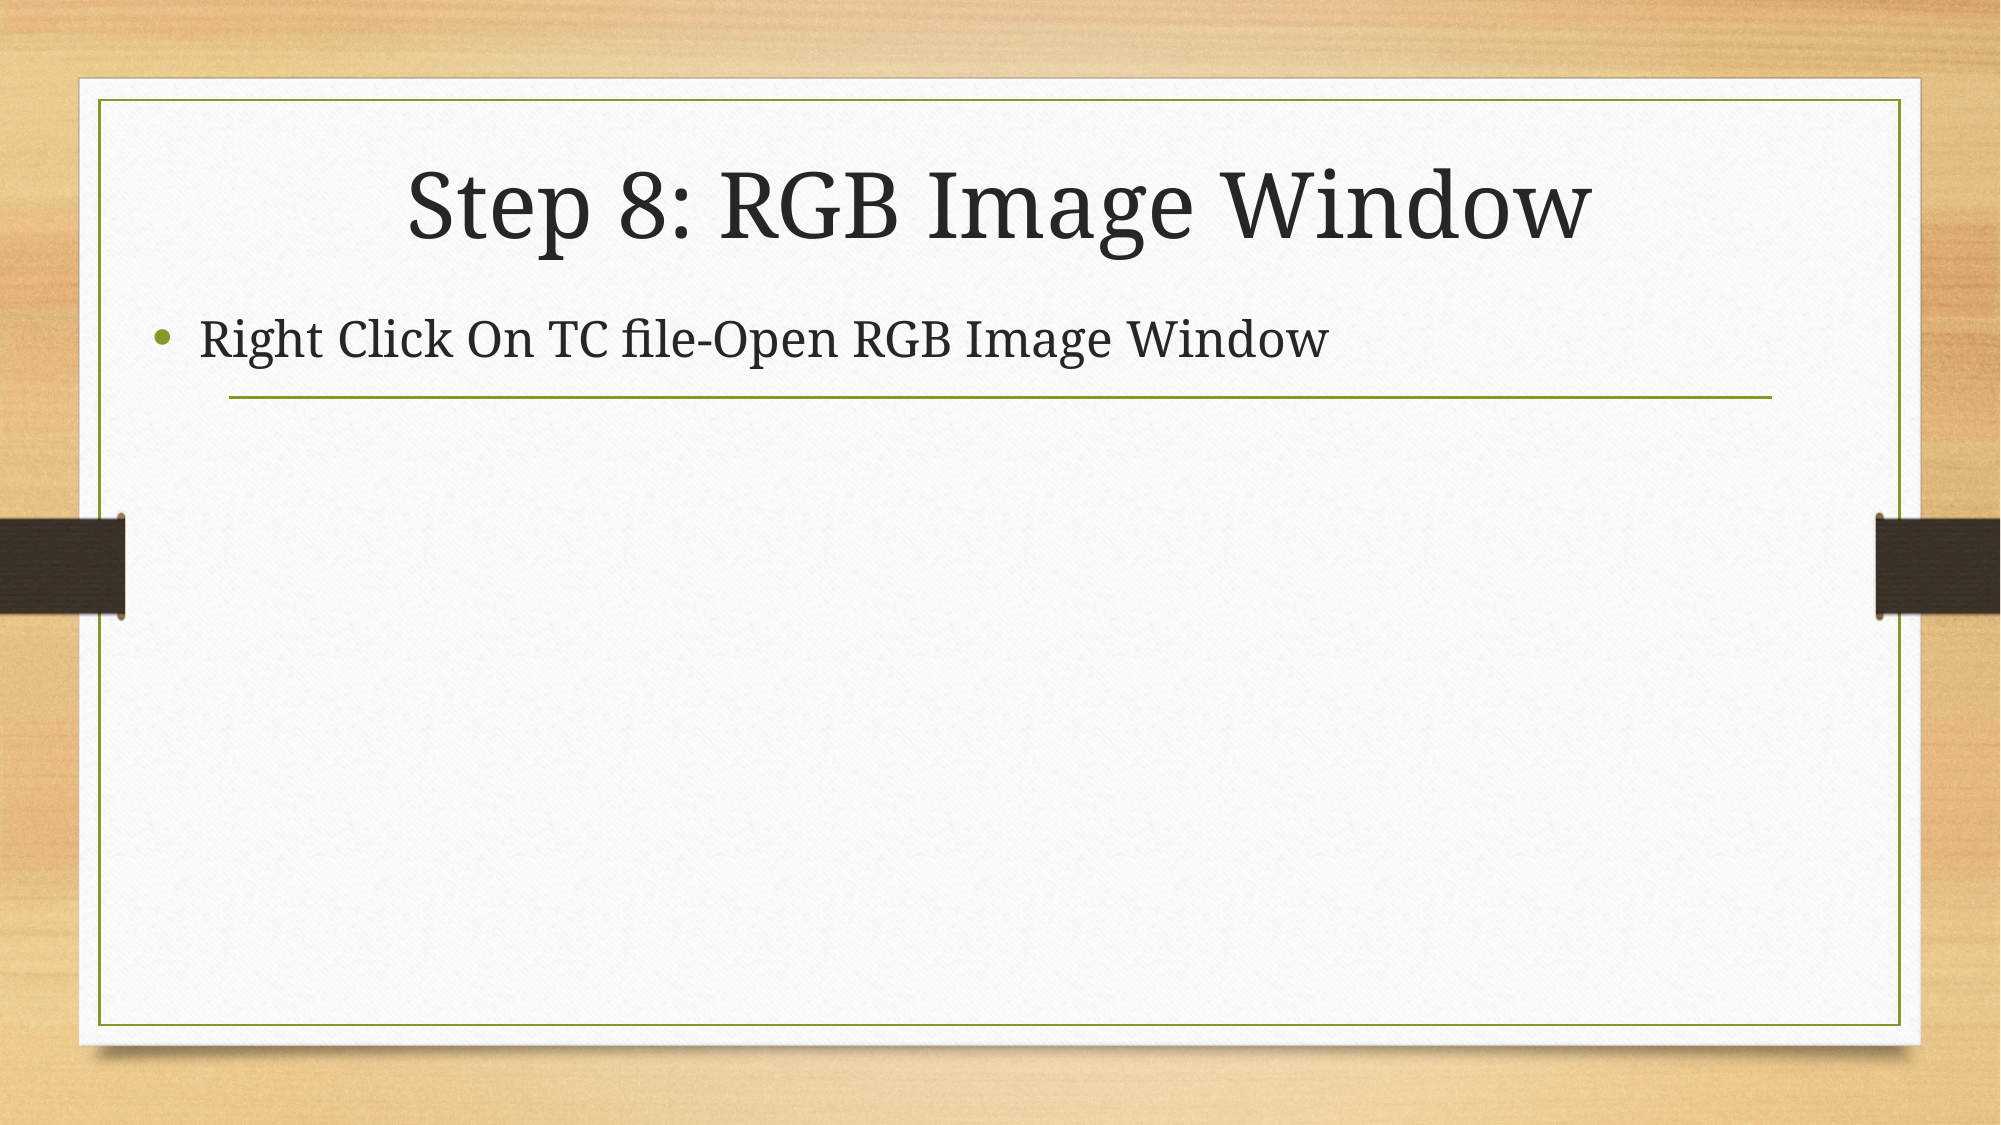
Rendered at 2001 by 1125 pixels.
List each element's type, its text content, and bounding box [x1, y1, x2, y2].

title Step 8: RGB Image Window [212, 116, 1788, 288]
list Right Click On TC file-Open RGB Image Window [137, 299, 1863, 387]
picture [0, 0, 2001, 1125]
